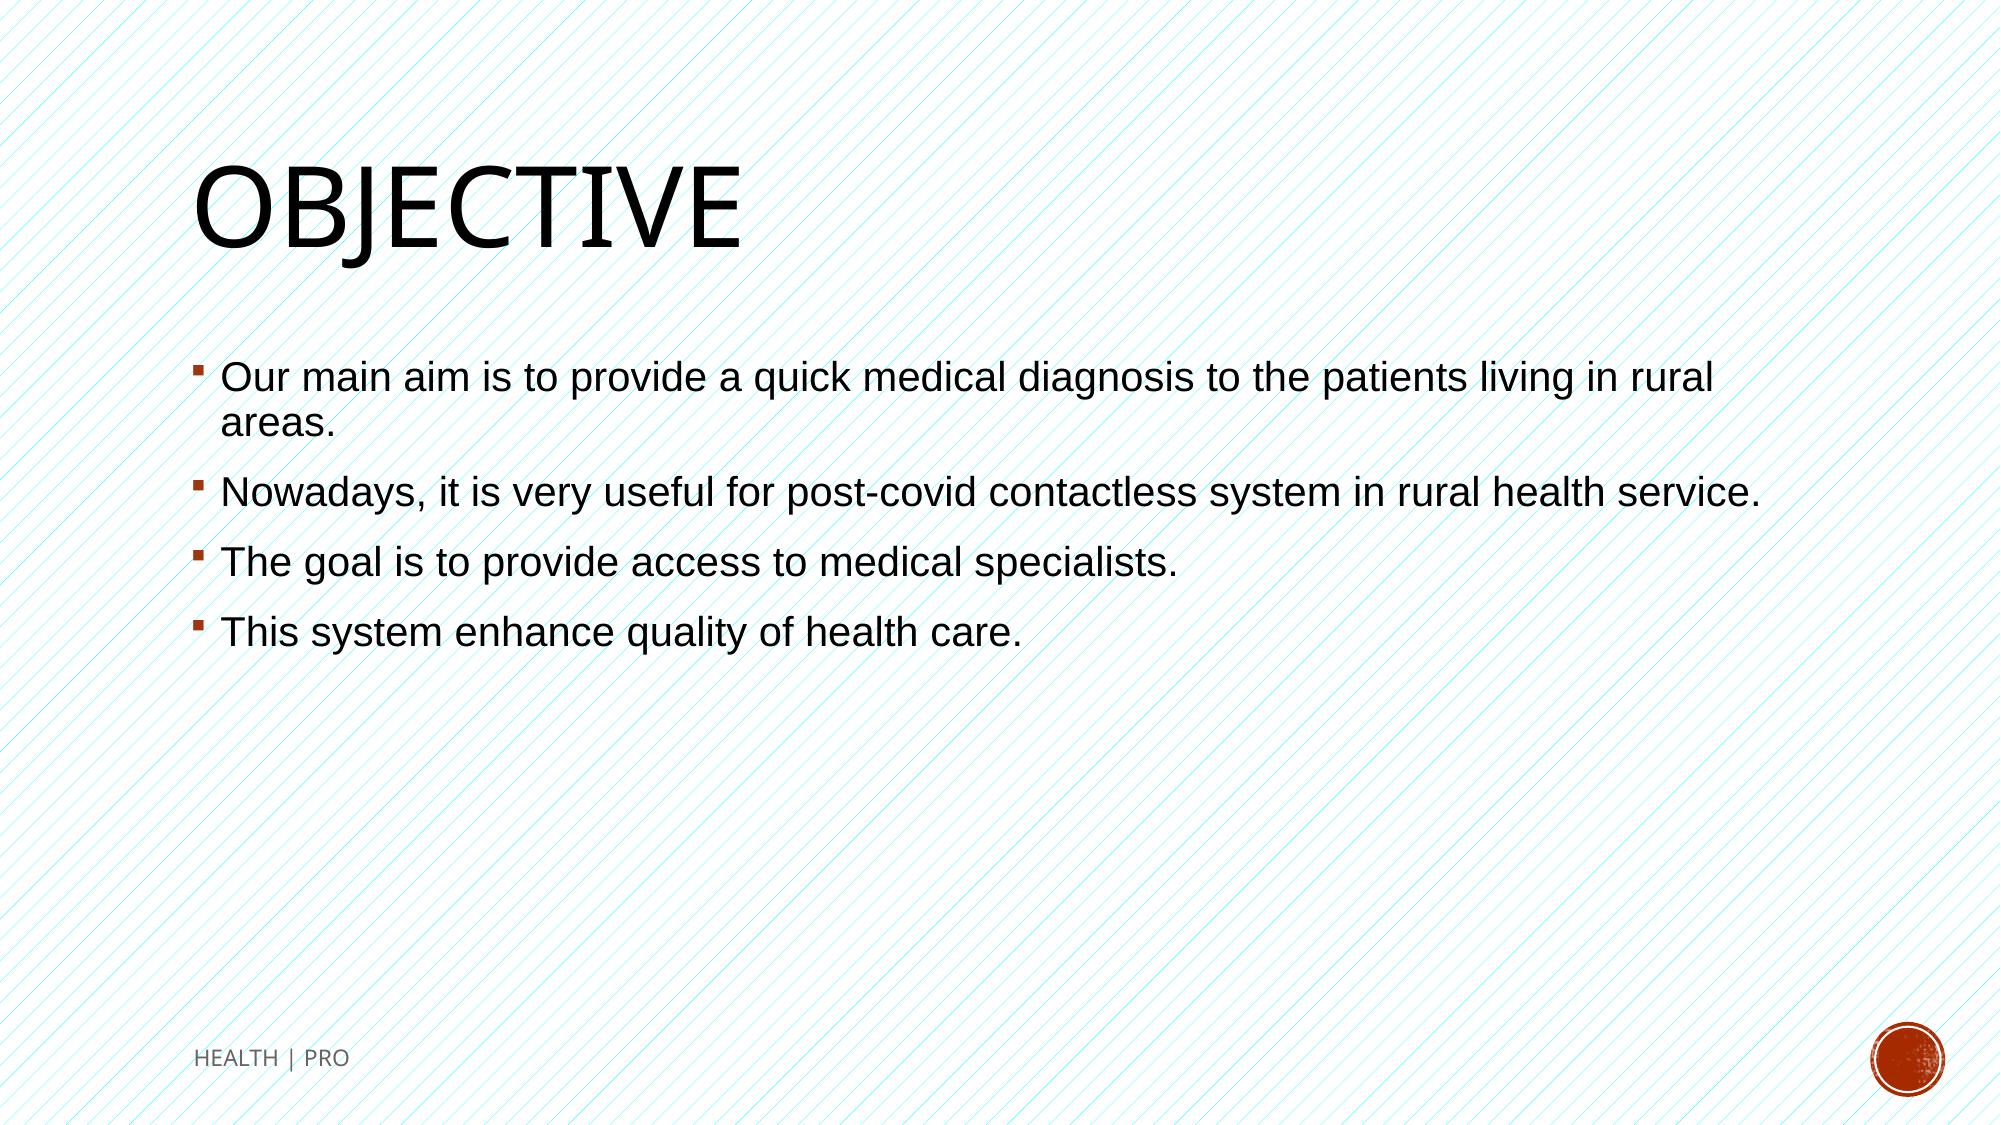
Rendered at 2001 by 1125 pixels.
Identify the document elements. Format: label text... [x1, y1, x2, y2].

footer HEALTH | PRO [178, 1028, 1217, 1089]
list Our main aim is to provide a quick medical diagnosis to the patients living in rural areas. Nowadays, it is very useful for post-covid contactless system in rural health service. The goal is to provide access to medical specialists. This system enhance quality of health care. [175, 348, 1826, 1013]
title OBJECTIVE [175, 79, 1826, 344]
